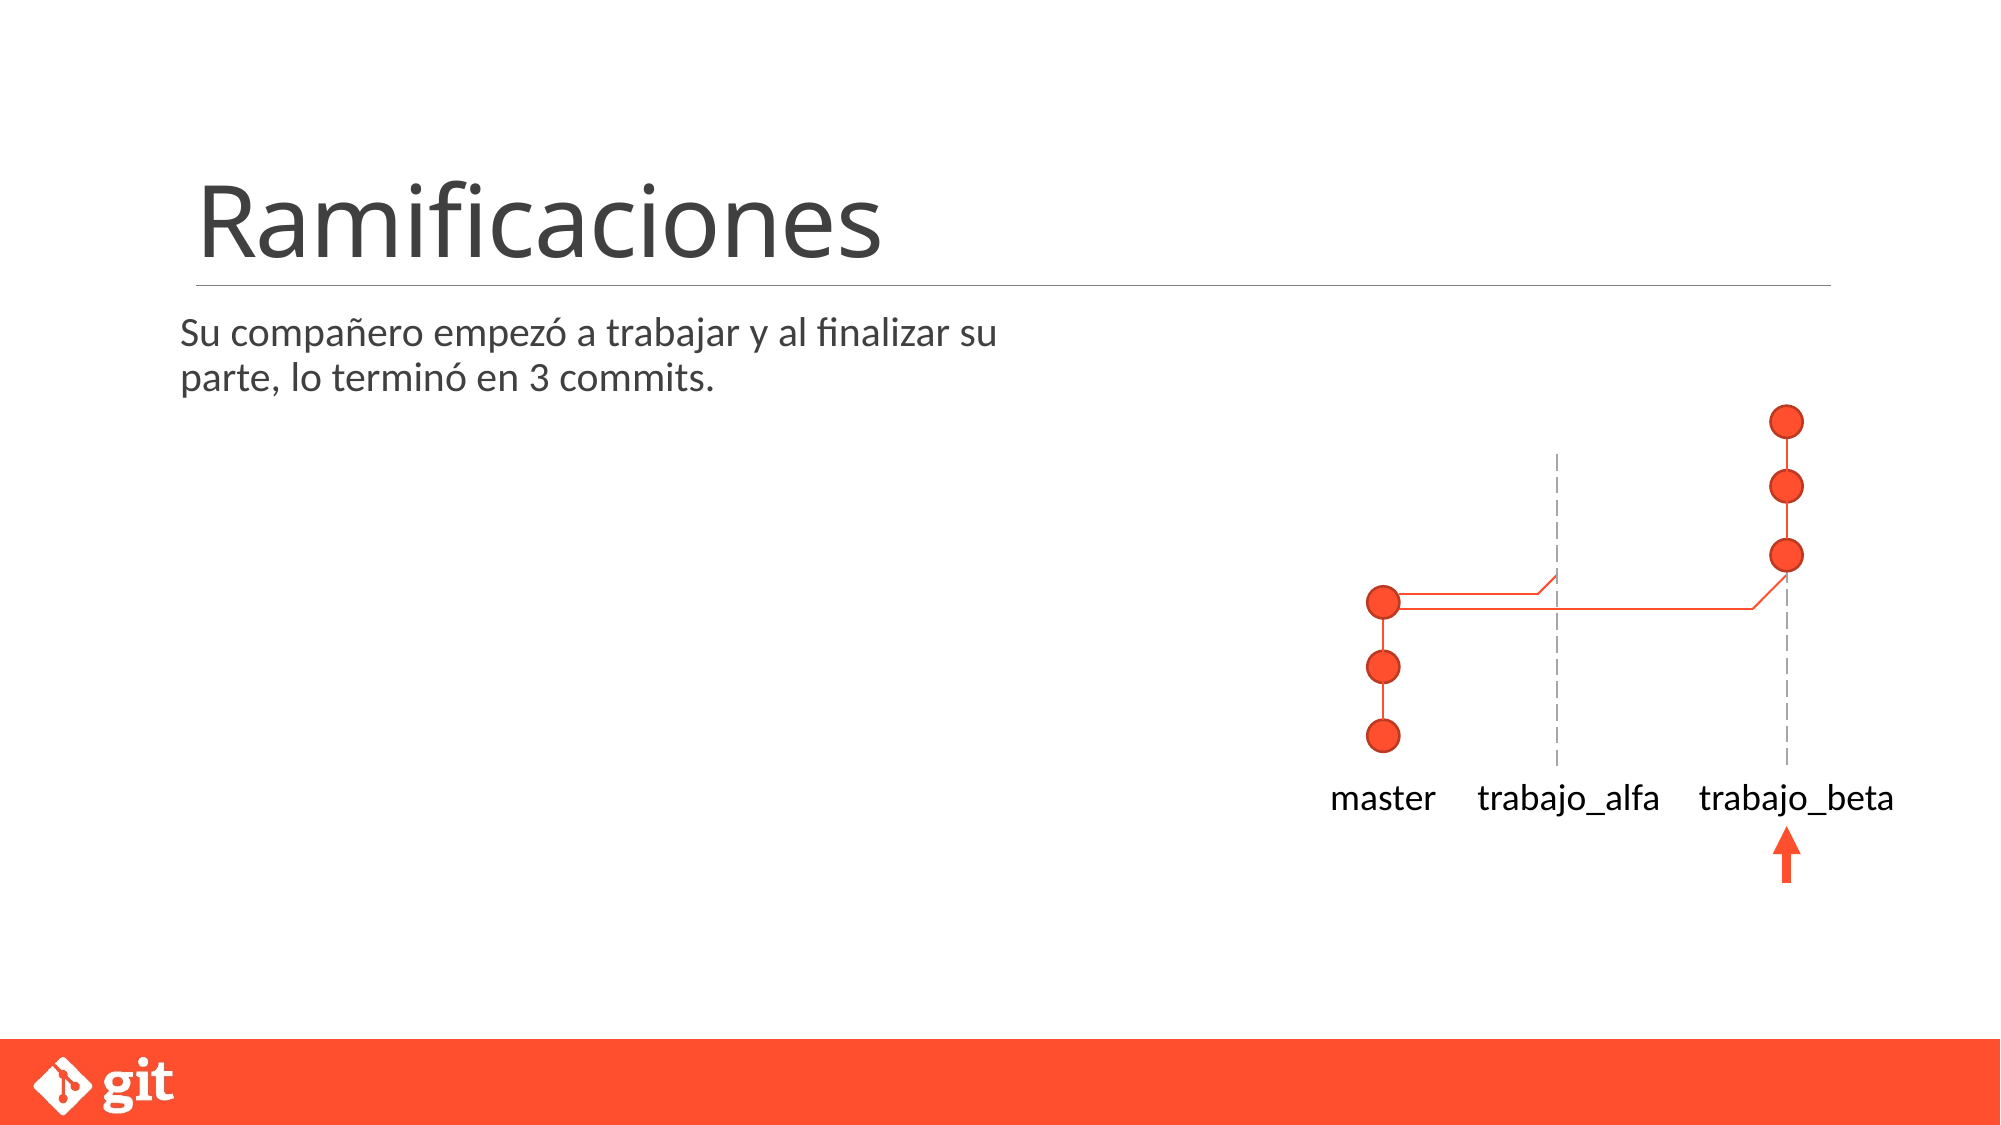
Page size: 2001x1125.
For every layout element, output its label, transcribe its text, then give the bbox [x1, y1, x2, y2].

text_box [1769, 404, 1805, 439]
text_box [1393, 652, 1401, 682]
text_box trabajo_alfa [1454, 765, 1682, 826]
text_box [1365, 649, 1379, 684]
text_box [1365, 584, 1401, 620]
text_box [1537, 573, 1554, 595]
text_box [1796, 541, 1805, 570]
text_box master [1311, 765, 1454, 826]
text_box [1797, 472, 1805, 501]
picture [26, 1053, 181, 1119]
text_box [1365, 718, 1401, 754]
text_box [1752, 574, 1783, 610]
title Ramificaciones [180, 47, 1830, 285]
list Su compañero empezó a trabajar y al finalizar su parte, lo terminó en 3 commits. [180, 302, 1094, 963]
text_box trabajo_beta [1682, 765, 1911, 826]
text_box [1769, 469, 1783, 504]
text_box [1769, 538, 1783, 571]
